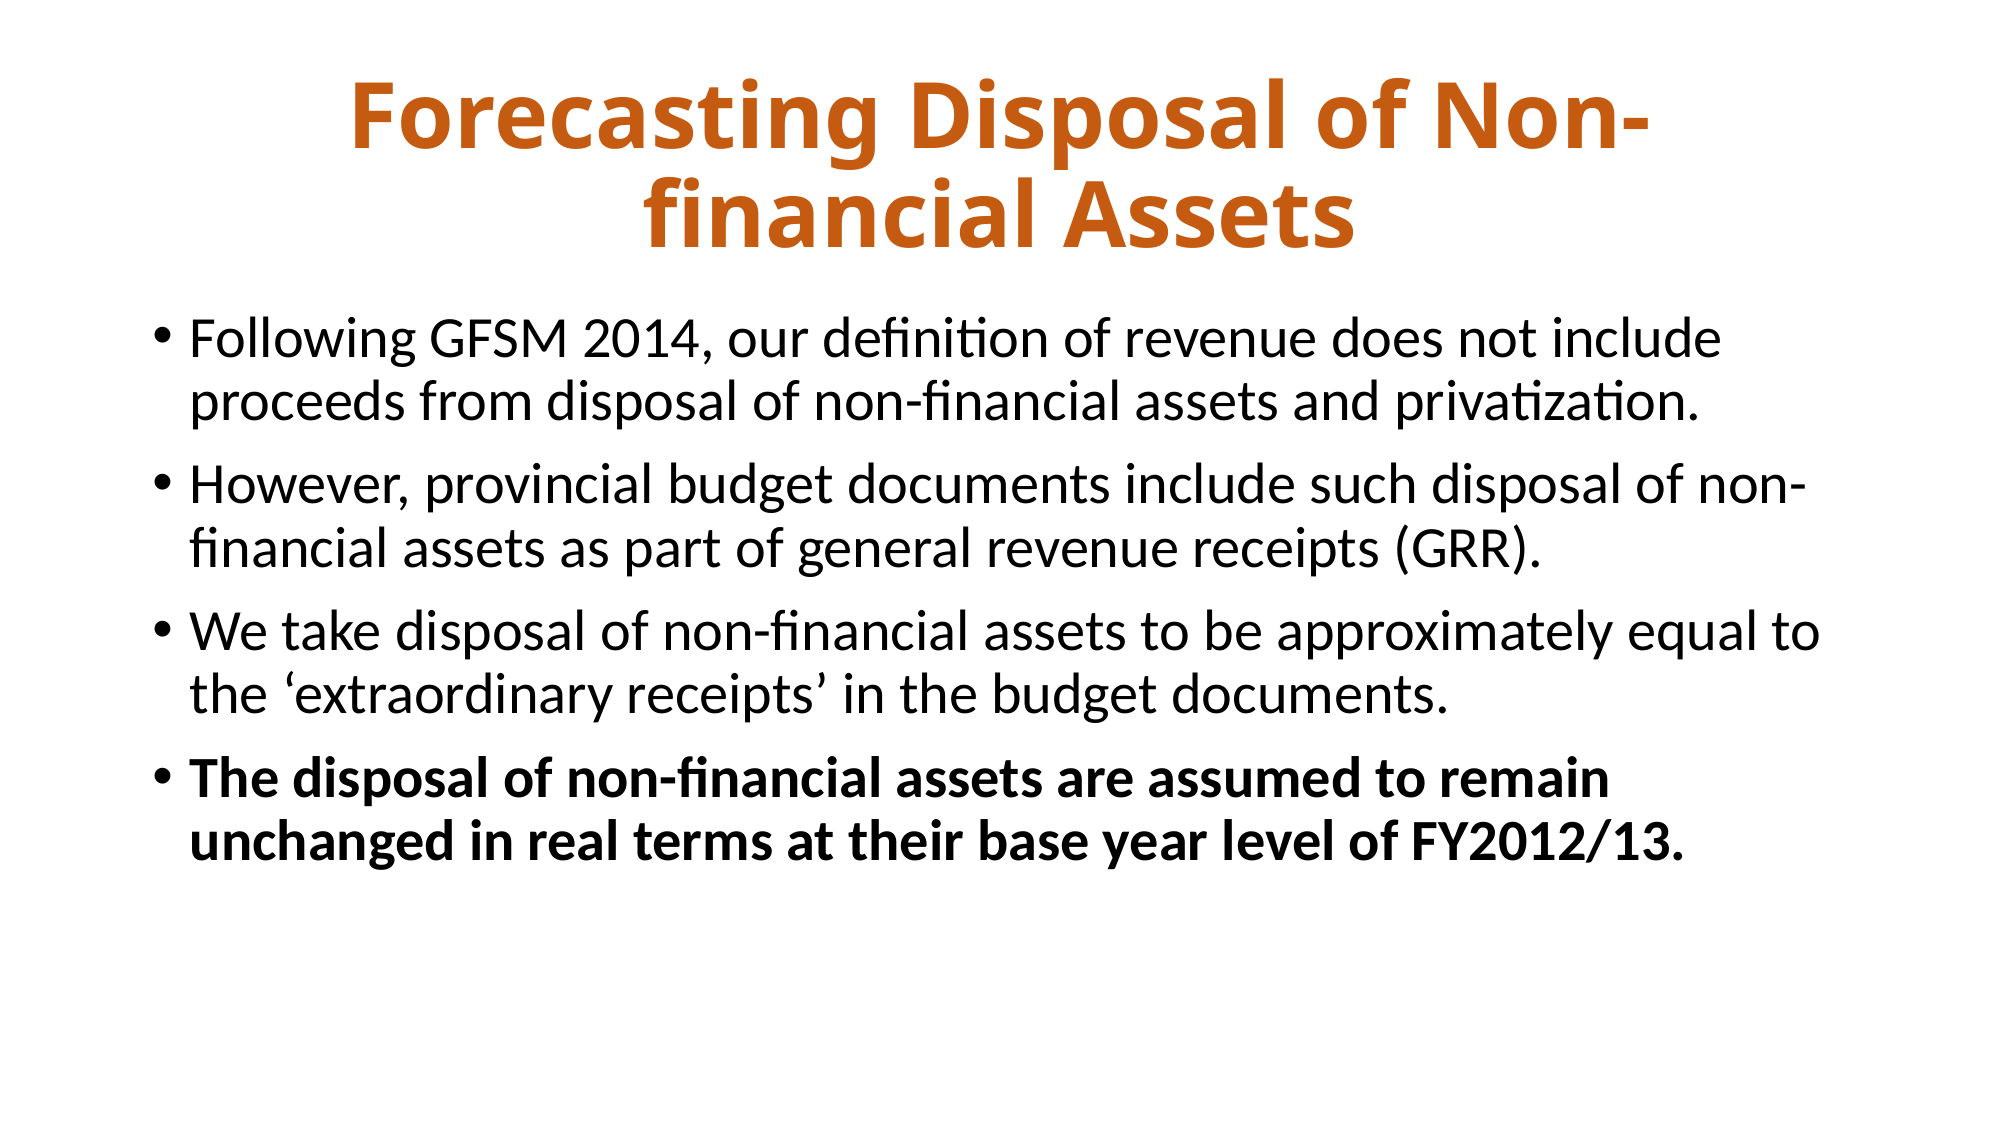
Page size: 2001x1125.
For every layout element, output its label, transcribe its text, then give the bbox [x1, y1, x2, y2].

list Following GFSM 2014, our definition of revenue does not include proceeds from disposal of non-financial assets and privatization. However, provincial budget documents include such disposal of non-financial assets as part of general revenue receipts (GRR). We take disposal of non-financial assets to be approximately equal to the ‘extraordinary receipts’ in the budget documents. The disposal of non-financial assets are assumed to remain unchanged in real terms at their base year level of FY2012/13. [137, 299, 1863, 1014]
title Forecasting Disposal of Non-financial Assets [137, 59, 1863, 278]
